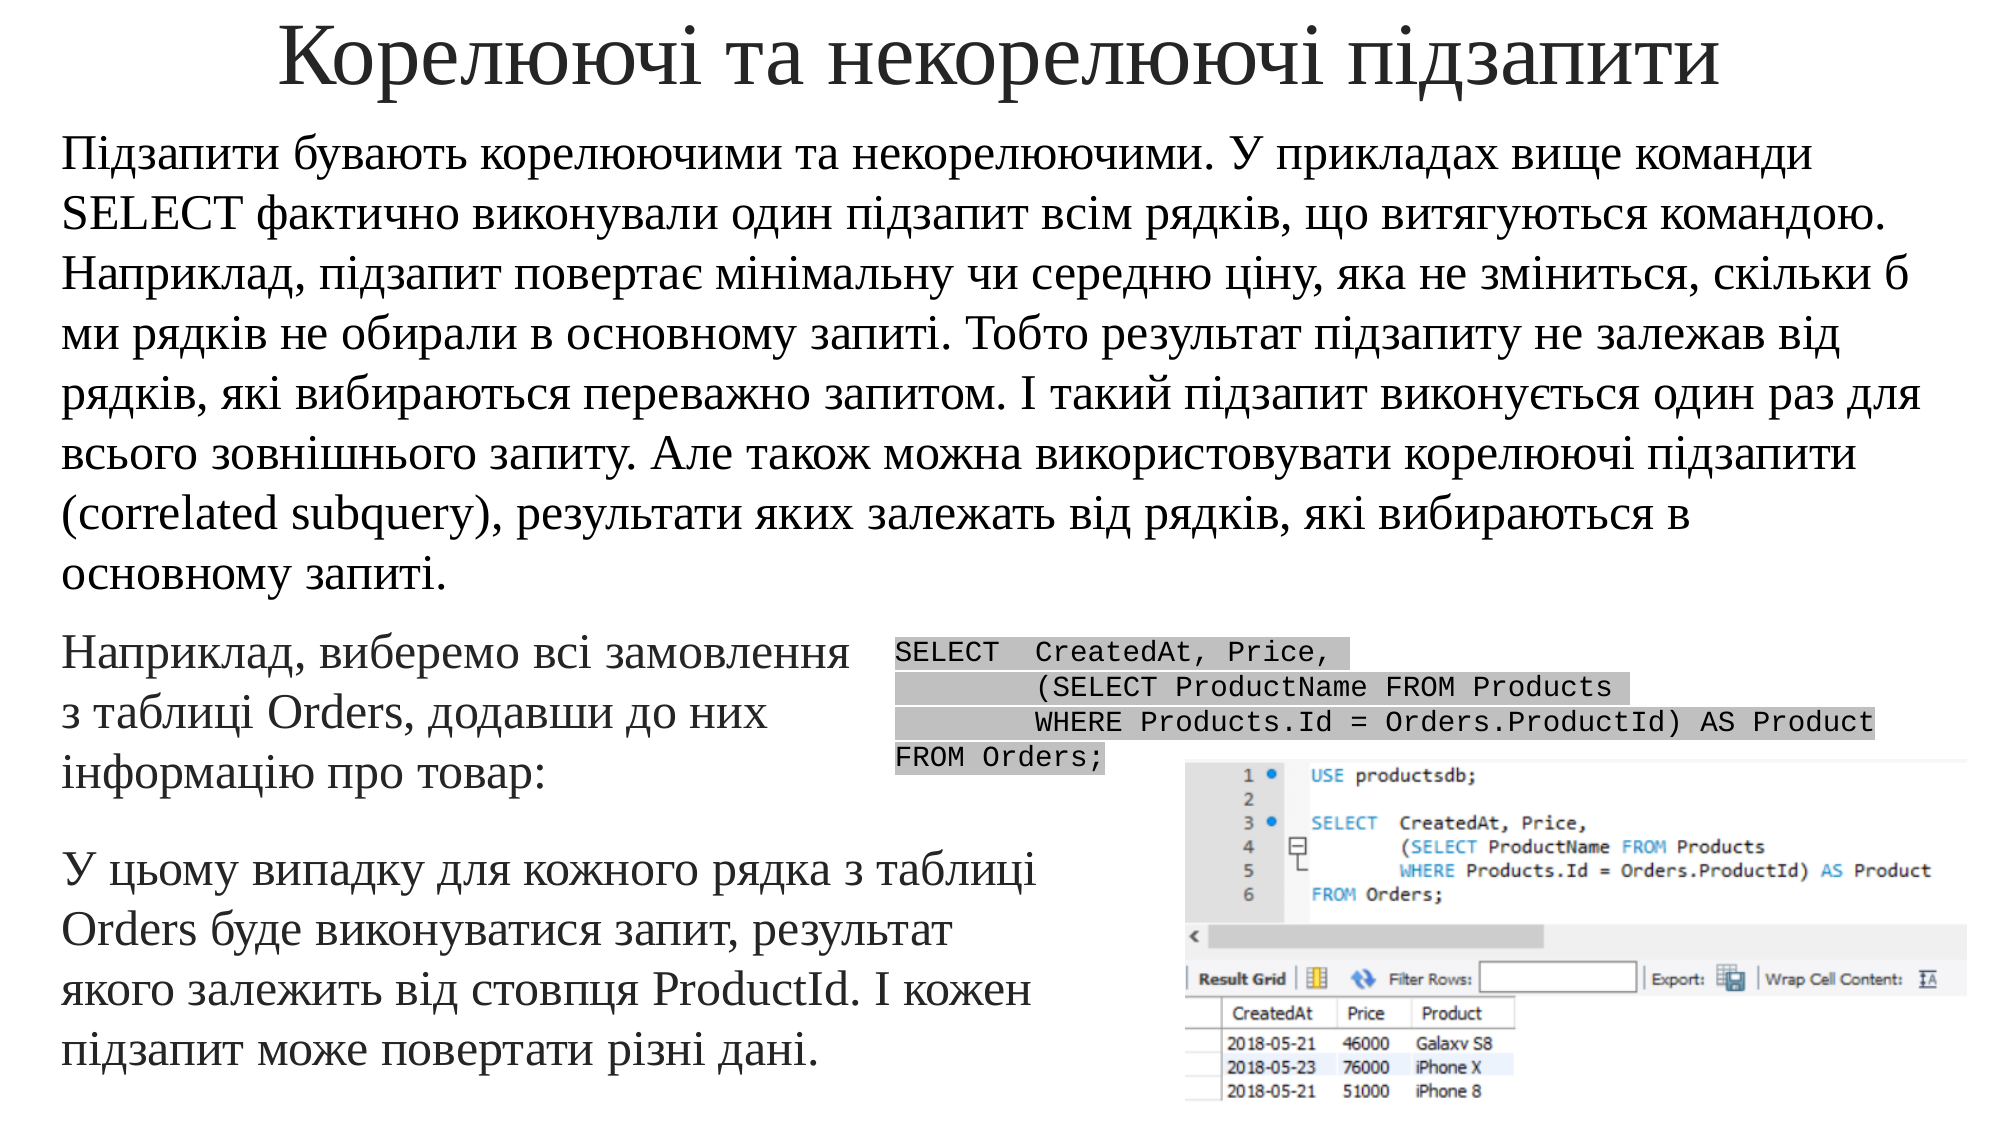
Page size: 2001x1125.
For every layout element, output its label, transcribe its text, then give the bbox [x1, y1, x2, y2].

text_box Підзапити бувають корелюючими та некорелюючими. У прикладах вище команди SELECT фактично виконували один підзапит всім рядків, що витягуються командою. Наприклад, підзапит повертає мінімальну чи середню ціну, яка не зміниться, скільки б ми рядків не обирали в основному запиті. Тобто результат підзапиту не залежав від рядків, які вибираються переважно запитом. І такий підзапит виконується один раз для всього зовнішнього запиту. Але також можна використовувати корелюючі підзапити (correlated subquery), результати яких залежать від рядків, які вибираються в основному запиті. [46, 111, 1950, 607]
text_box Наприклад, виберемо всі замовлення з таблиці Orders, додавши до них інформацію про товар: [46, 611, 892, 807]
text_box SELECT CreatedAt, Price, (SELECT ProductName FROM Products WHERE Products.Id = Orders.ProductId) AS Product FROM Orders; [895, 632, 1876, 773]
title Корелюючі та некорелюючі підзапити [0, 0, 2000, 112]
text_box У цьому випадку для кожного рядка з таблиці Orders буде виконуватися запит, результат якого залежить від стовпця ProductId. І кожен підзапит може повертати різні дані. [46, 828, 1084, 1084]
picture [1184, 759, 1967, 1108]
